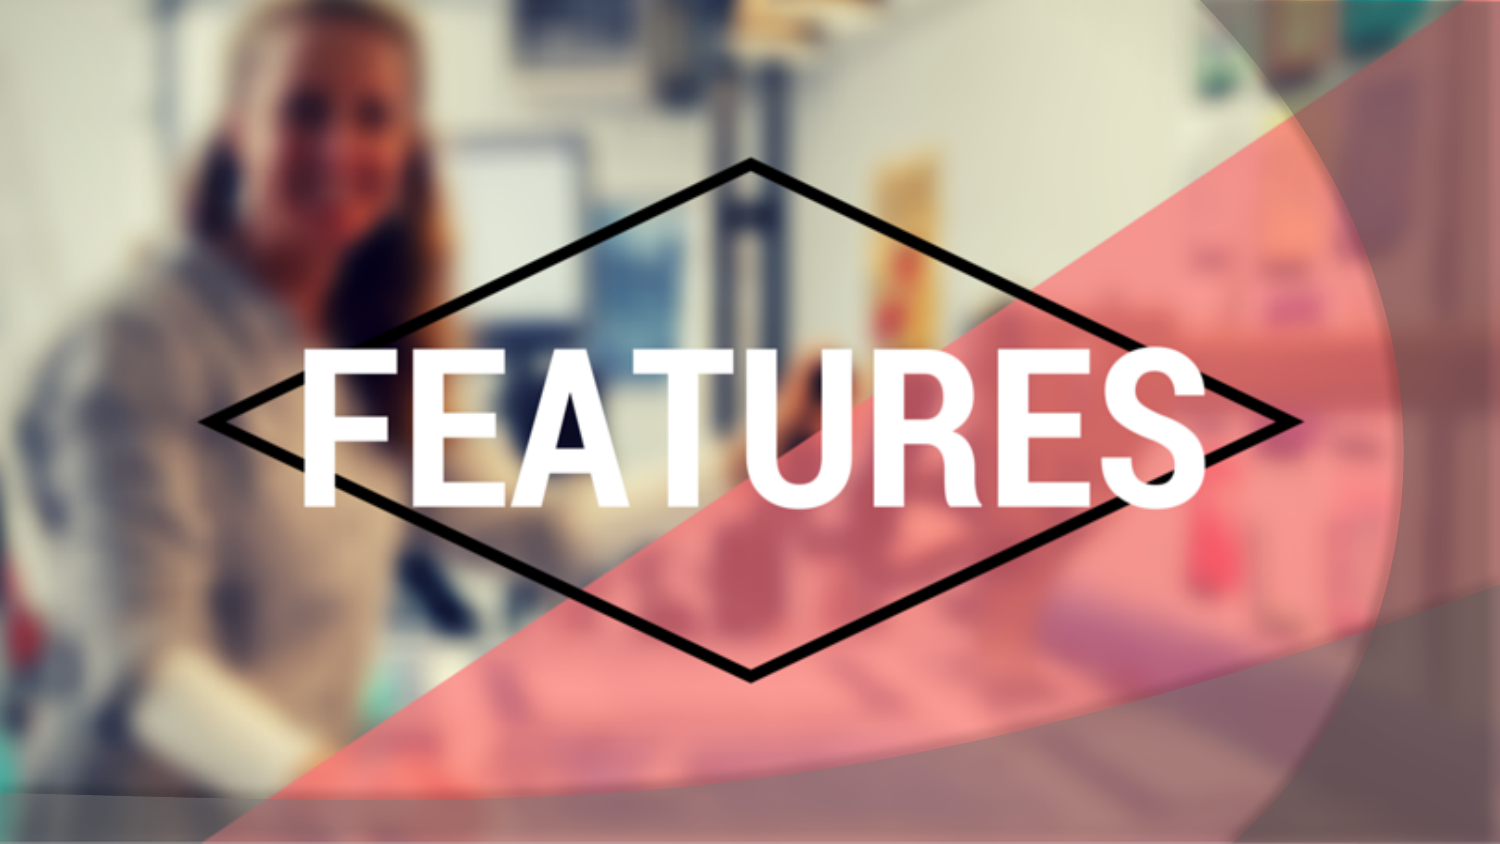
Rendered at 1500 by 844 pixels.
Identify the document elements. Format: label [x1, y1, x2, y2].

picture [0, 0, 1403, 799]
